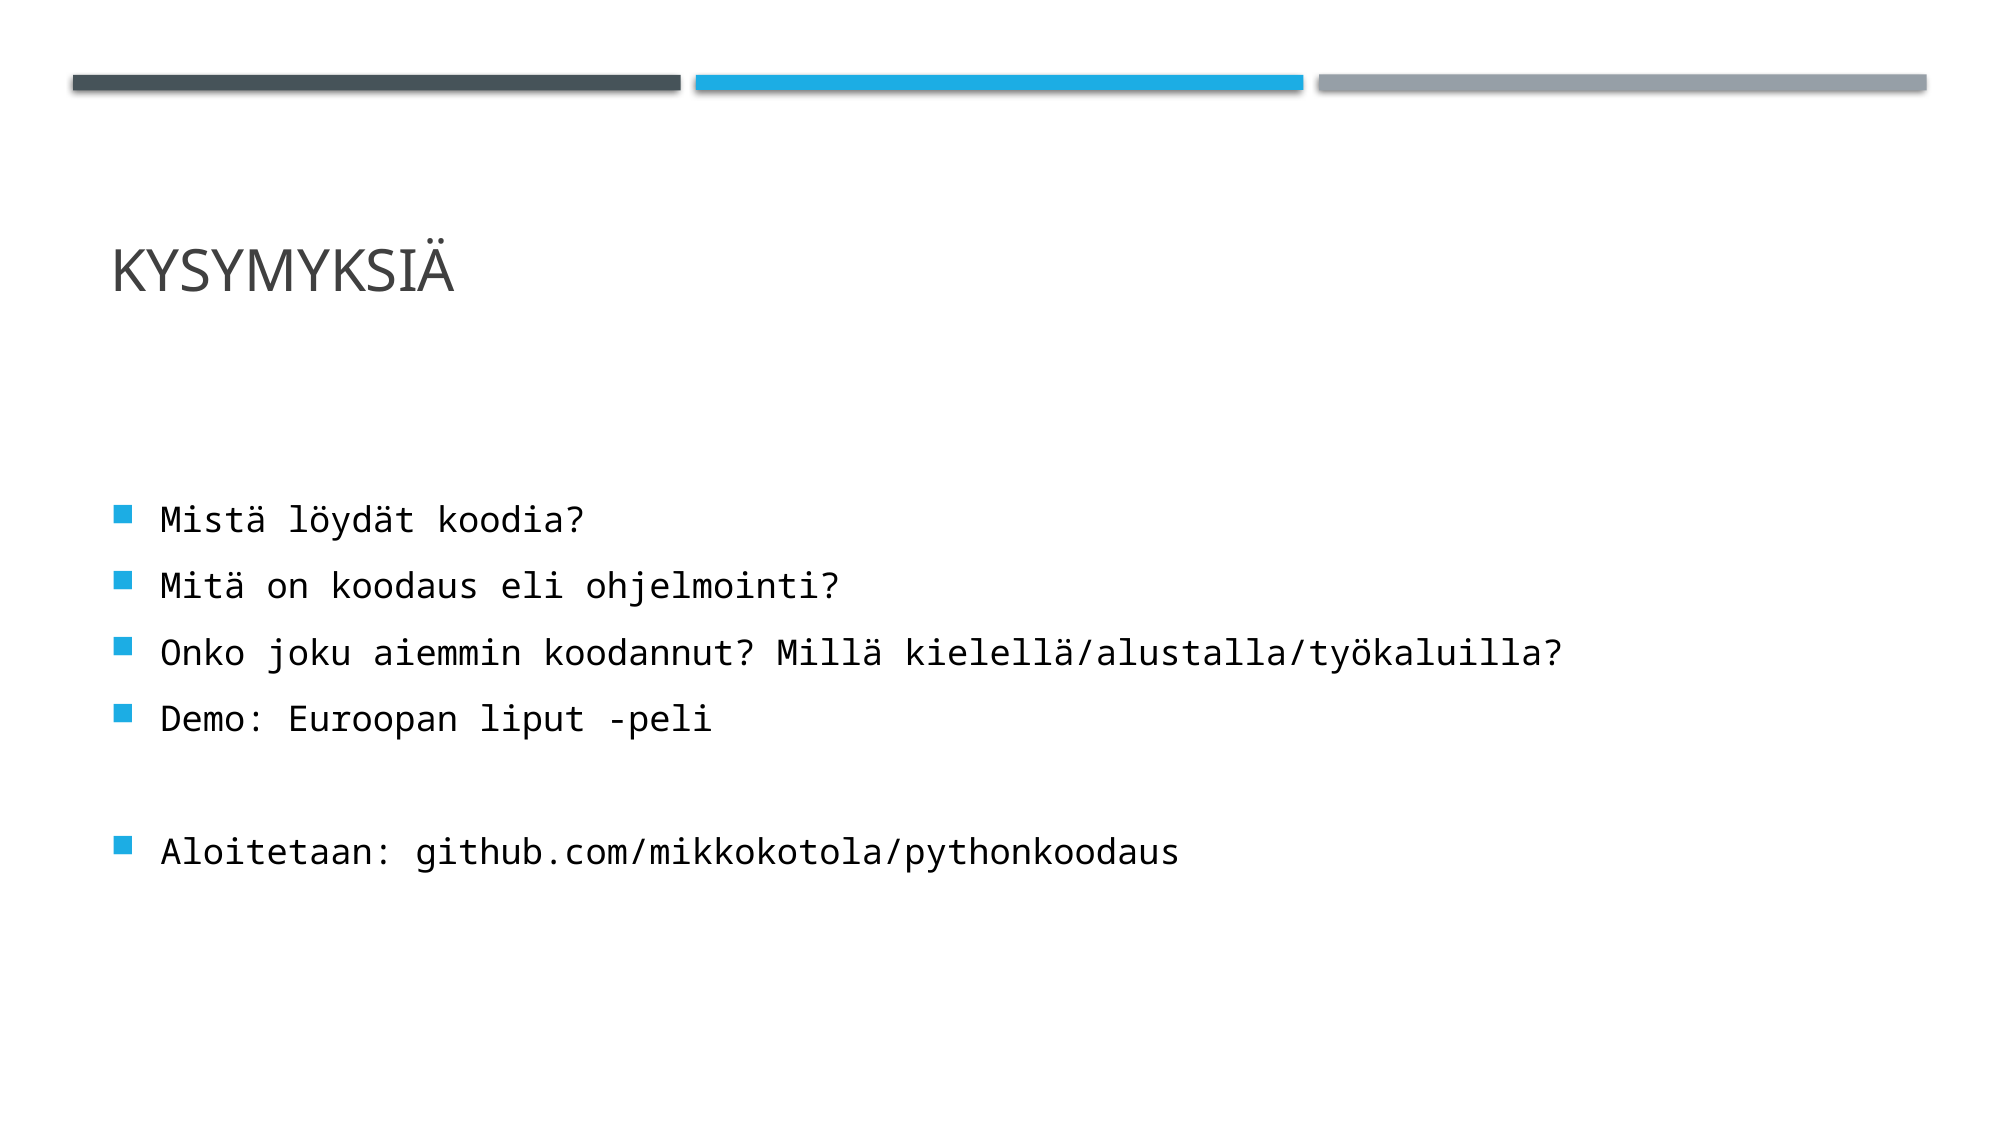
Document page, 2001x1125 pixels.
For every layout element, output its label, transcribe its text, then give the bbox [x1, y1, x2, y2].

title Kysymyksiä [95, 115, 1905, 311]
list Mistä löydät koodia? Mitä on koodaus eli ohjelmointi? Onko joku aiemmin koodannut? Millä kielellä/alustalla/työkaluilla? Demo: Euroopan liput -peli Aloitetaan: github.com/mikkokotola/pythonkoodaus [95, 383, 1905, 981]
